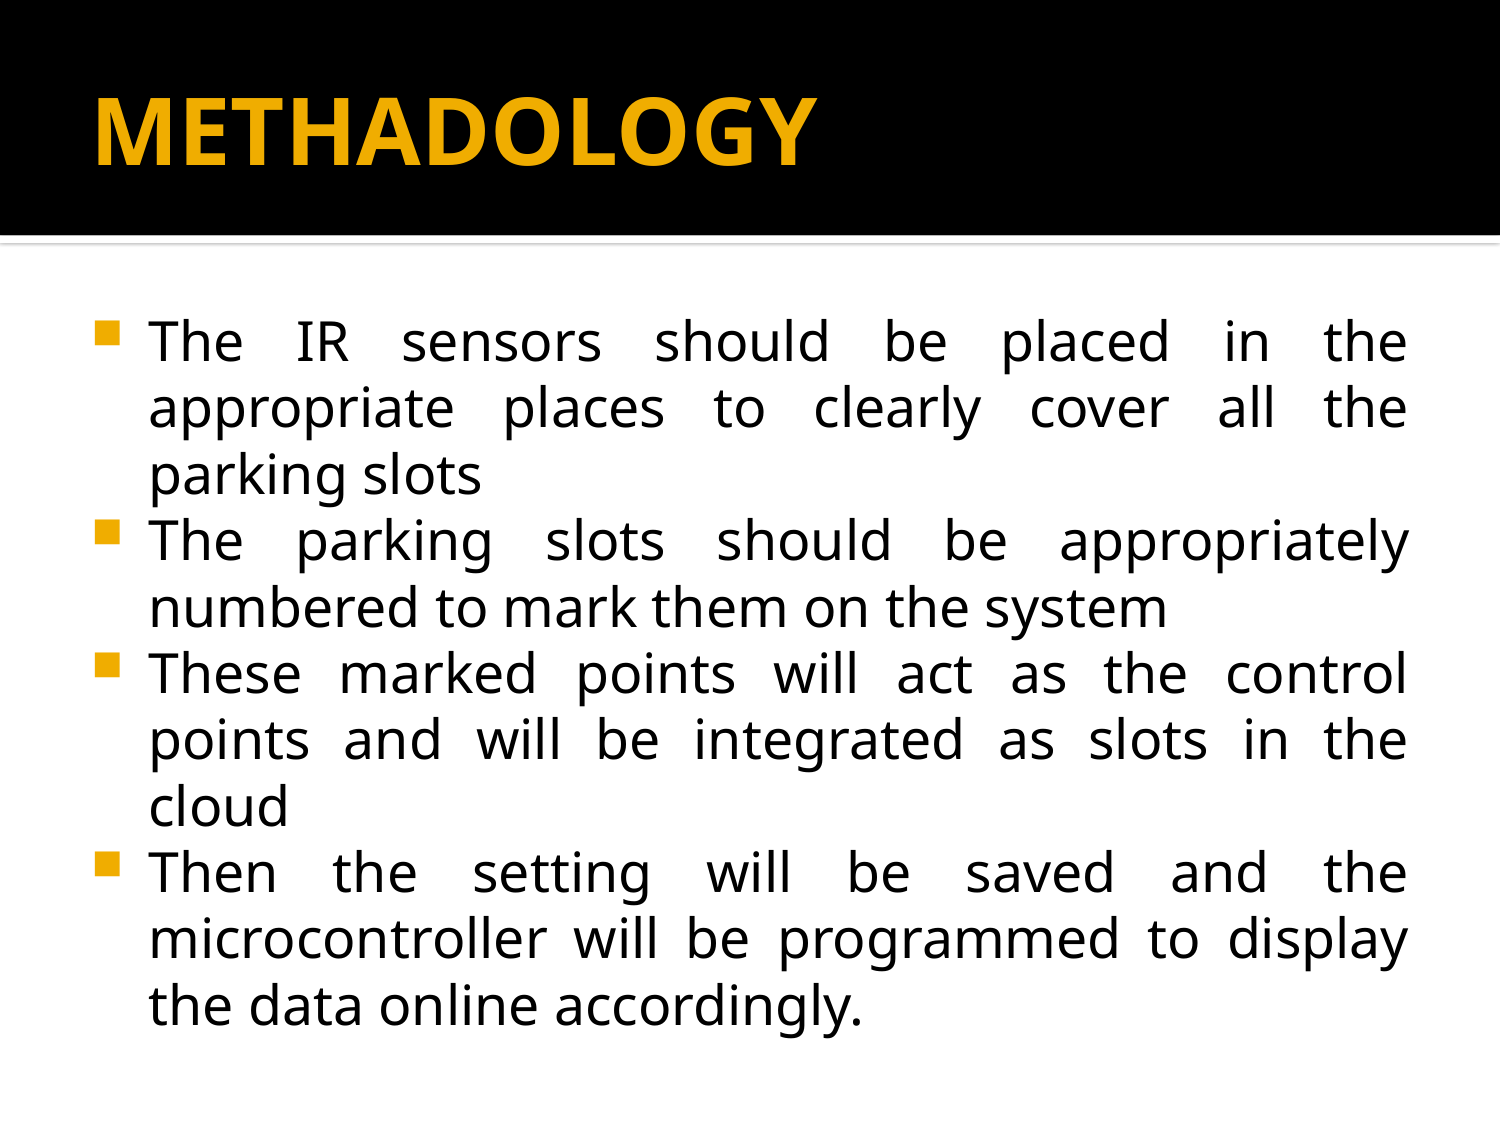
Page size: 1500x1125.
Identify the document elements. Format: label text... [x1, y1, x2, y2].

title METHADOLOGY [75, 25, 1425, 231]
list The IR sensors should be placed in the appropriate places to clearly cover all the parking slots The parking slots should be appropriately numbered to mark them on the system These marked points will act as the control points and will be integrated as slots in the cloud Then the setting will be saved and the microcontroller will be programmed to display the data online accordingly. [75, 291, 1425, 1050]
